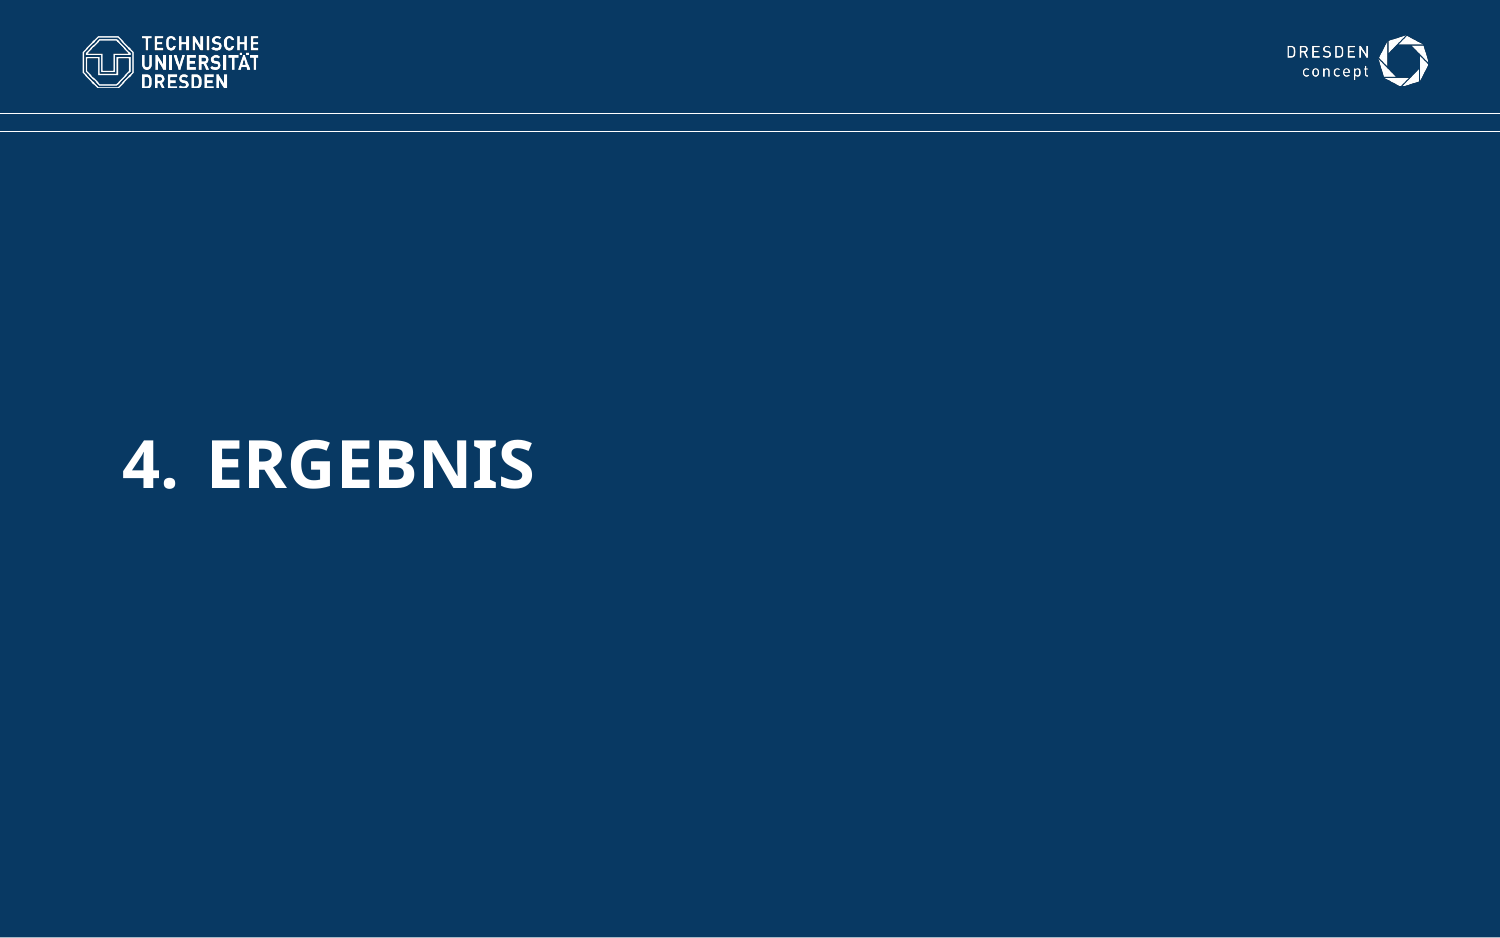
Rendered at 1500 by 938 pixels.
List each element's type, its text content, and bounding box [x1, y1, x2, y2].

list Ergebnis [122, 421, 1407, 629]
